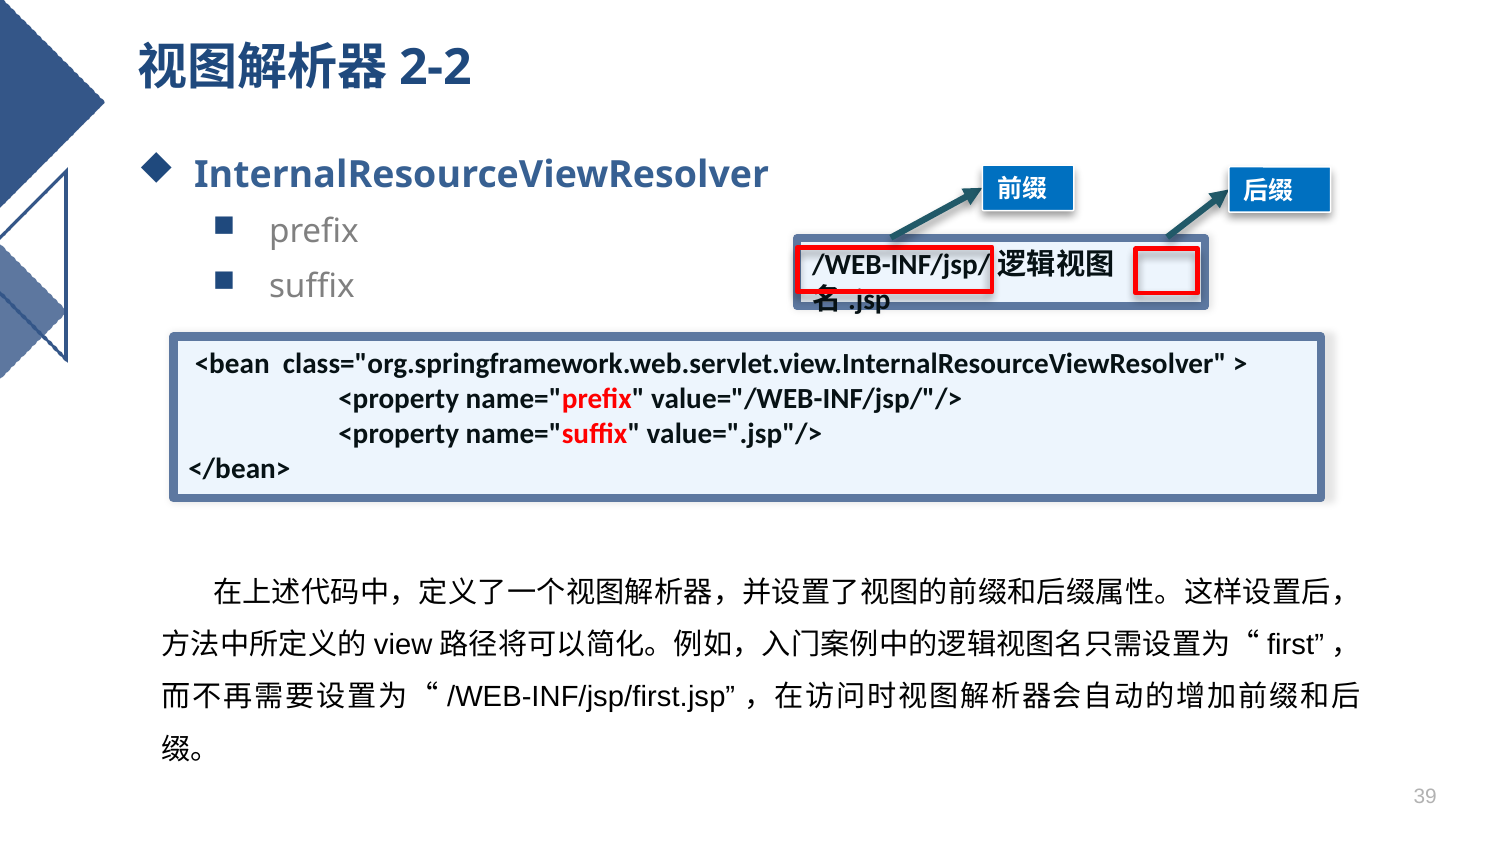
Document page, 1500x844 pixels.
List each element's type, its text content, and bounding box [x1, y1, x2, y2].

text_box /WEB-INF/jsp/逻辑视图名.jsp [985, 238, 1161, 306]
picture [0, 0, 105, 446]
text_box <bean class="org.springframework.web.servlet.view.InternalResourceViewResolver" > <property name="prefix" value="/WEB-INF/jsp/"/> <property name="suffix" value=".jsp"/> </bean> [173, 336, 1321, 499]
text_box [794, 244, 995, 295]
list InternalResourceViewResolver prefix suffix [124, 134, 1436, 774]
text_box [890, 187, 983, 238]
text_box 前缀 [982, 165, 1074, 211]
slide_number 39 [1388, 772, 1462, 818]
text_box 后缀 [1228, 166, 1331, 213]
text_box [1166, 188, 1230, 238]
title 视图解析器2-2 [123, 26, 1436, 102]
text_box 在上述代码中，定义了一个视图解析器，并设置了视图的前缀和后缀属性。这样设置后，方法中所定义的view路径将可以简化。例如，入门案例中的逻辑视图名只需设置为“first”，而不再需要设置为“/WEB-INF/jsp/first.jsp”，在访问时视图解析器会自动的增加前缀和后缀。 [146, 547, 1376, 773]
text_box /WEB-INF/jsp/逻辑视图名.jsp [797, 238, 885, 244]
text_box [1133, 246, 1201, 296]
